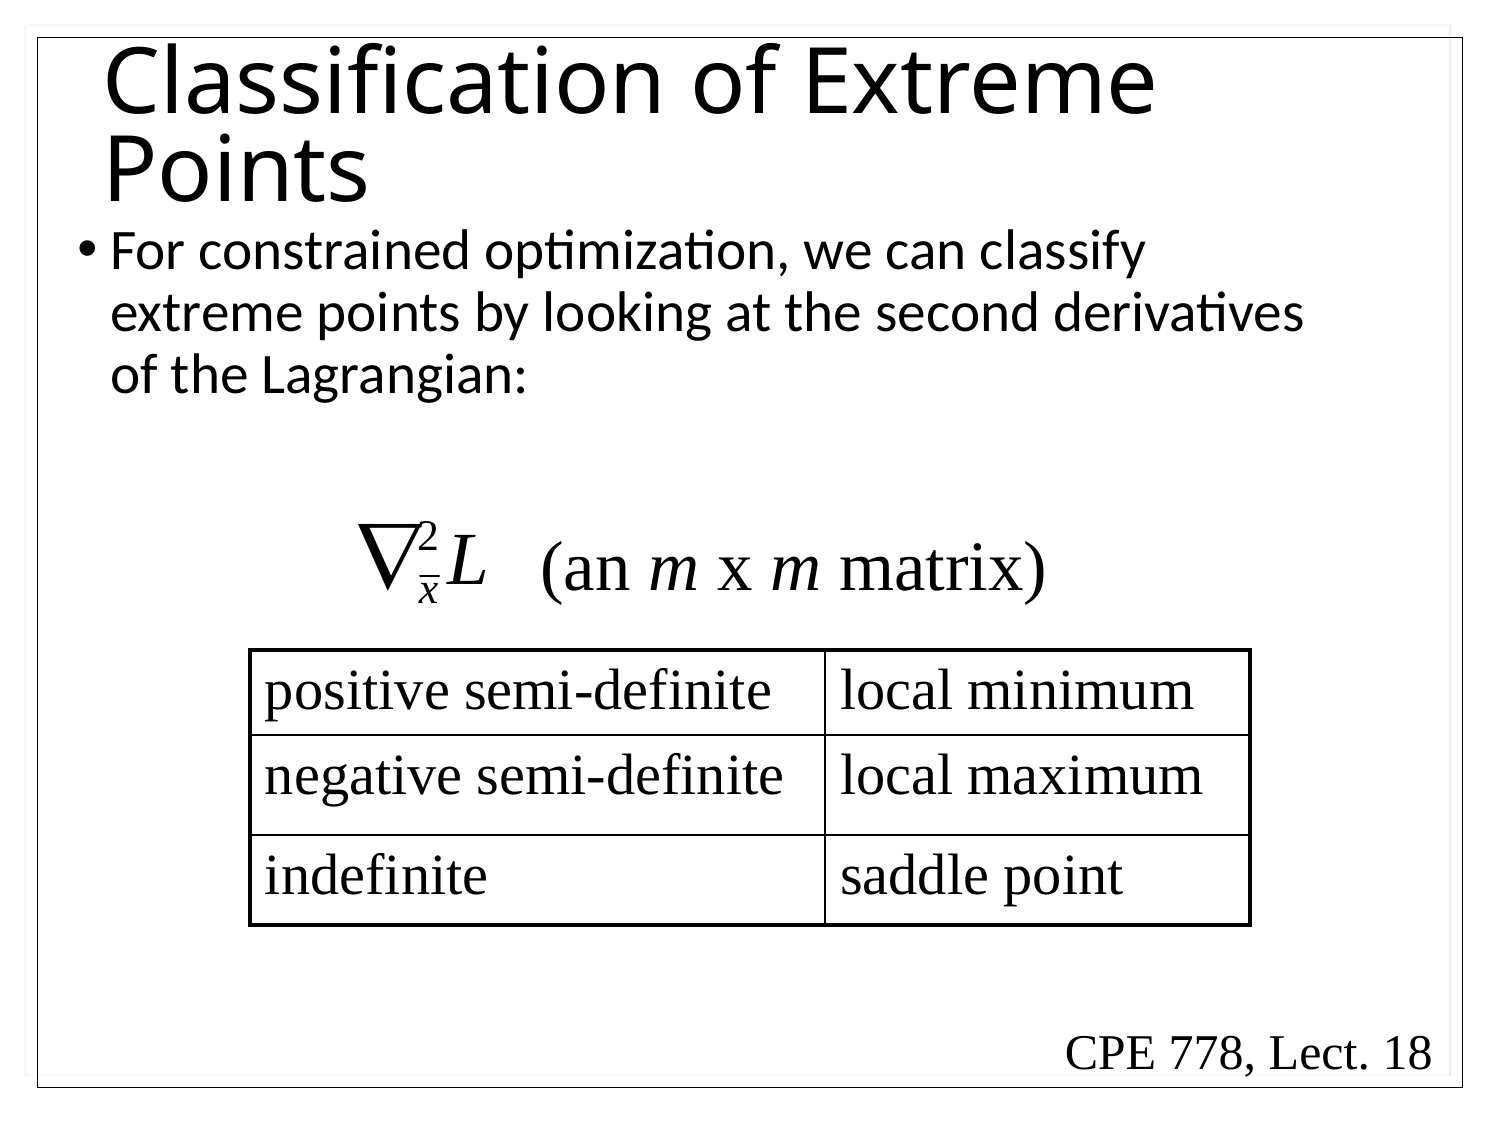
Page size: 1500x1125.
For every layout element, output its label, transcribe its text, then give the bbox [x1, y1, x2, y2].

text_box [349, 503, 500, 622]
table_cell local maximum [826, 736, 1248, 834]
text_box CPE 778, Lect. 18 [1050, 1012, 1448, 1088]
list For constrained optimization, we can classify extreme points by looking at the second derivatives of the Lagrangian: [62, 212, 1338, 488]
table_header positive semi-definite [252, 652, 824, 734]
table_cell negative semi-definite [252, 736, 824, 834]
text_box (an m x m matrix) [525, 512, 1063, 613]
table_header local minimum [826, 652, 1248, 734]
table_cell indefinite [252, 836, 824, 923]
table_cell saddle point [826, 836, 1248, 923]
text_box [37, 37, 1463, 1088]
